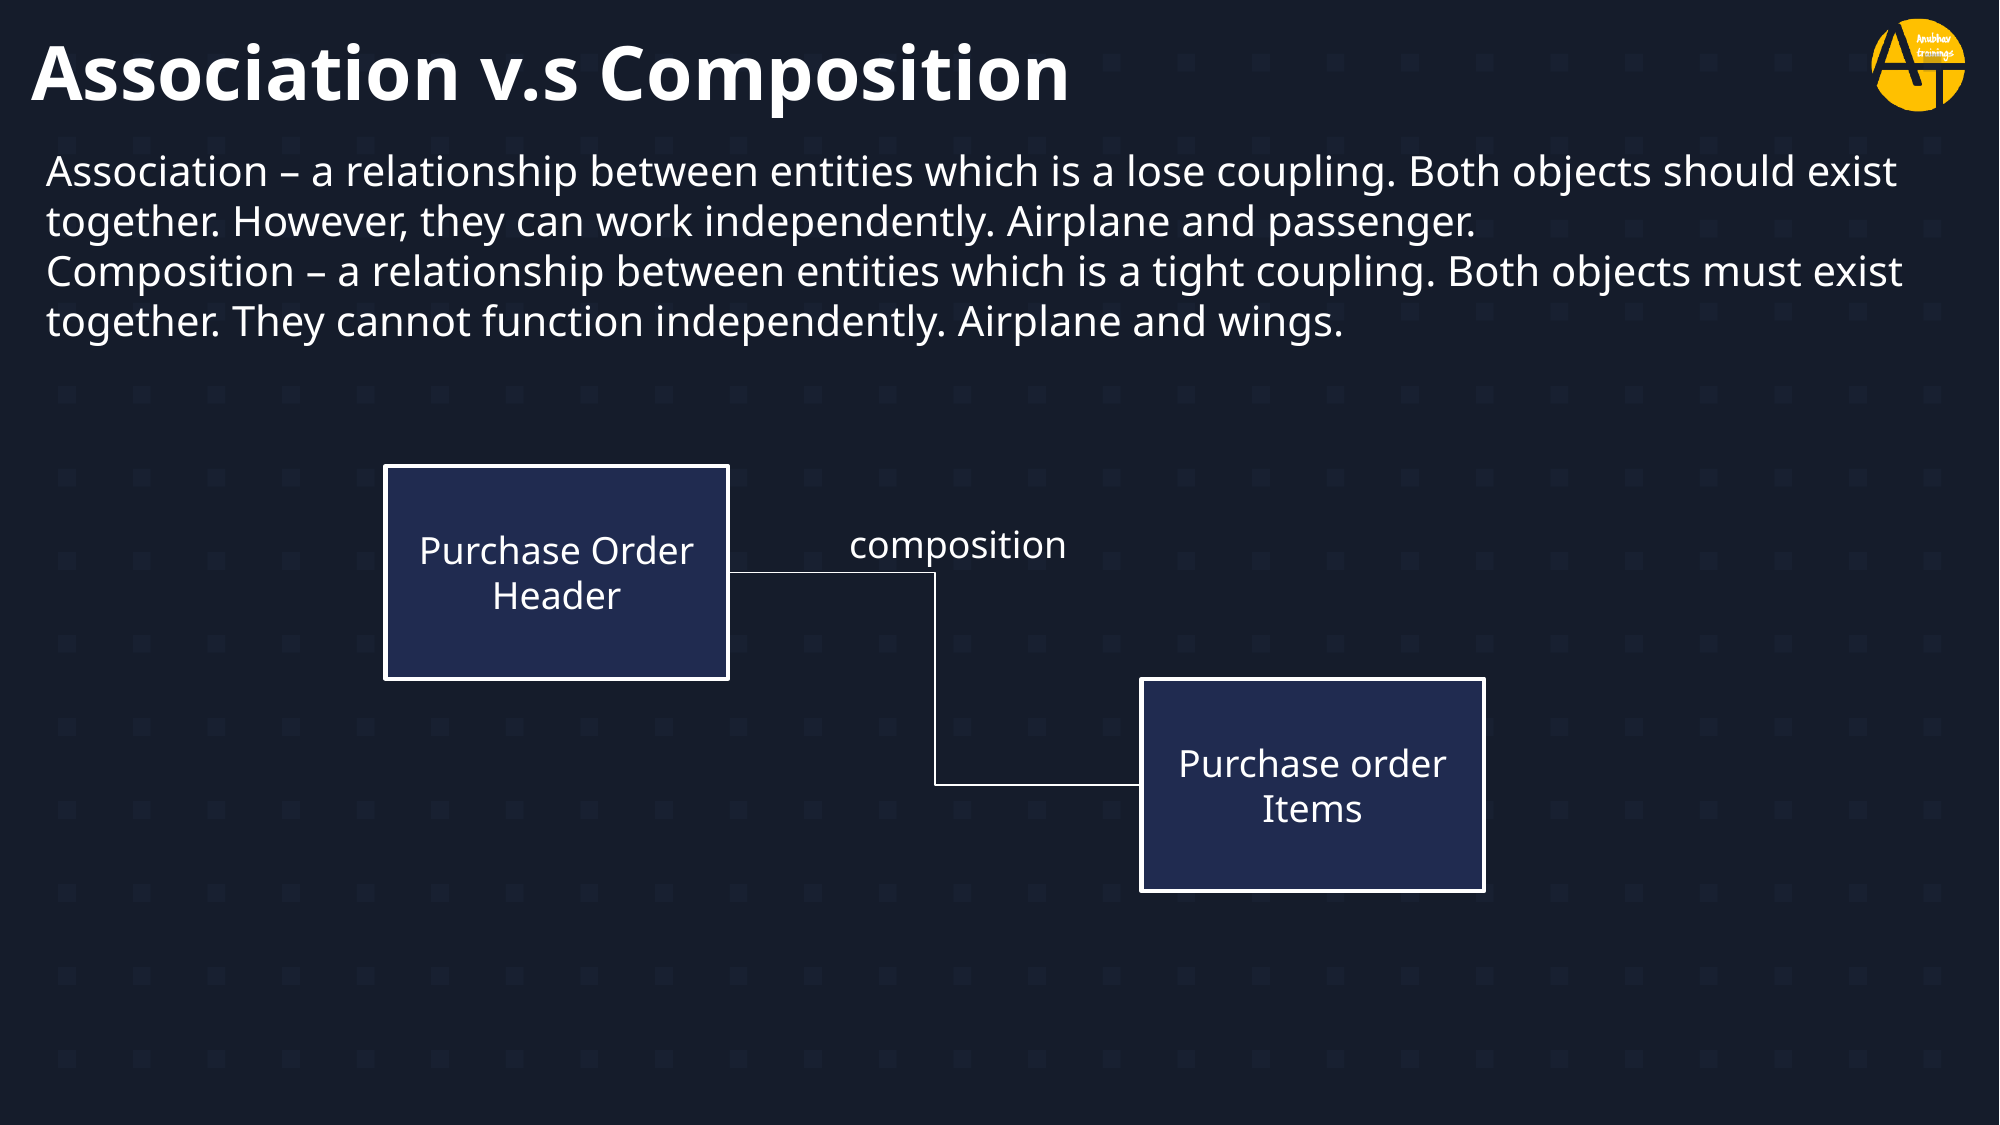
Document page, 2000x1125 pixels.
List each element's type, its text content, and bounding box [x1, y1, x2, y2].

text_box composition [834, 513, 1177, 574]
text_box Purchase order Items [1141, 678, 1484, 892]
text_box Purchase Order Header [385, 466, 729, 679]
picture [1862, 12, 1970, 119]
text_box Association – a relationship between entities which is a lose coupling. Both objects should exist together. However, they can work independently. Airplane and passenger. Composition – a relationship between entities which is a tight coupling. Both objects must exist together. They cannot function independently. Airplane and wings. [31, 137, 1969, 352]
title Association v.s Composition [31, 12, 1831, 129]
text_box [727, 572, 1142, 786]
